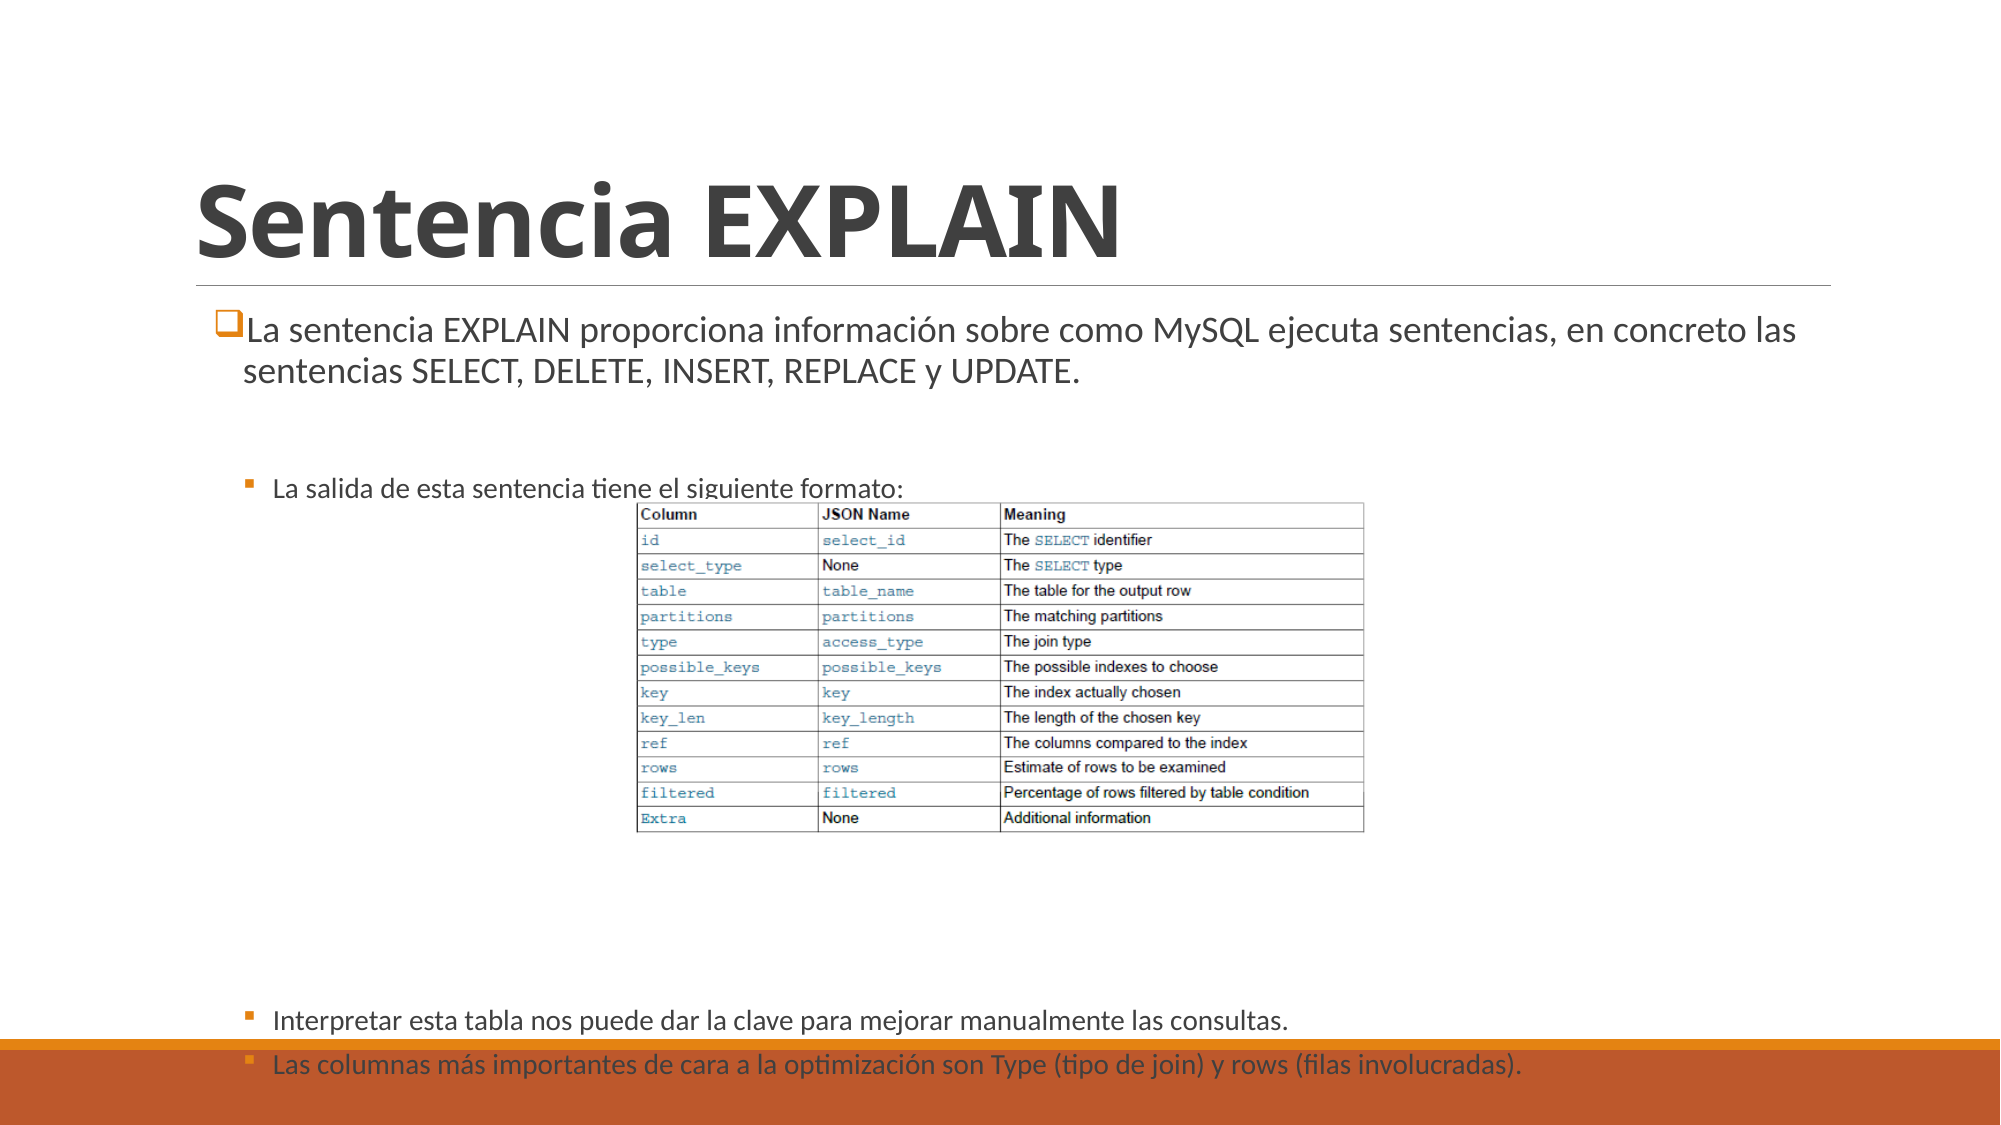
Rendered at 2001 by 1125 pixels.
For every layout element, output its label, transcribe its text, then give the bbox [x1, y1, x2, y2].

title Sentencia EXPLAIN [180, 47, 1830, 285]
list La sentencia EXPLAIN proporciona información sobre como MySQL ejecuta sentencias, en concreto las sentencias SELECT, DELETE, INSERT, REPLACE y UPDATE. La salida de esta sentencia tiene el siguiente formato: Interpretar esta tabla nos puede dar la clave para mejorar manualmente las consultas. Las columnas más importantes de cara a la optimización son Type (tipo de join) y rows (filas involucradas). [180, 302, 1830, 963]
picture [630, 499, 1370, 838]
